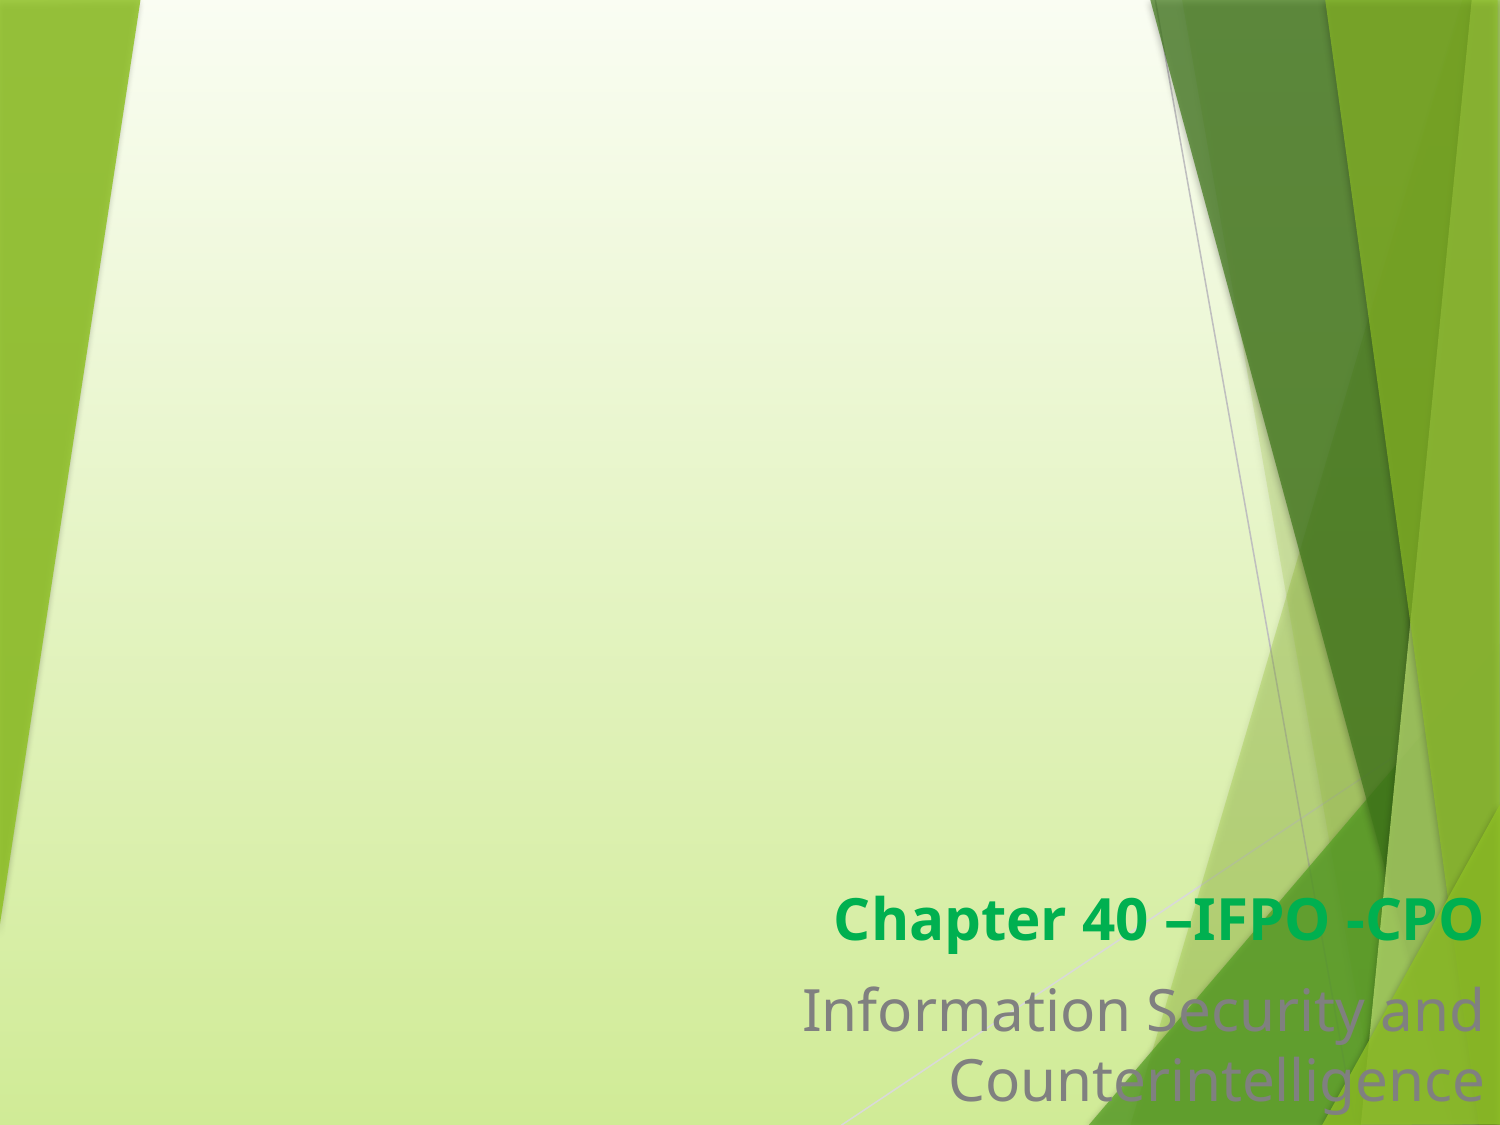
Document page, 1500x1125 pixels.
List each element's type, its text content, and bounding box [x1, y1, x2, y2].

slide_number 1 [1057, 991, 1142, 1051]
subtitle Chapter 40 –IFPO -CPO Information Security and Counterintelligence [450, 875, 1500, 1125]
